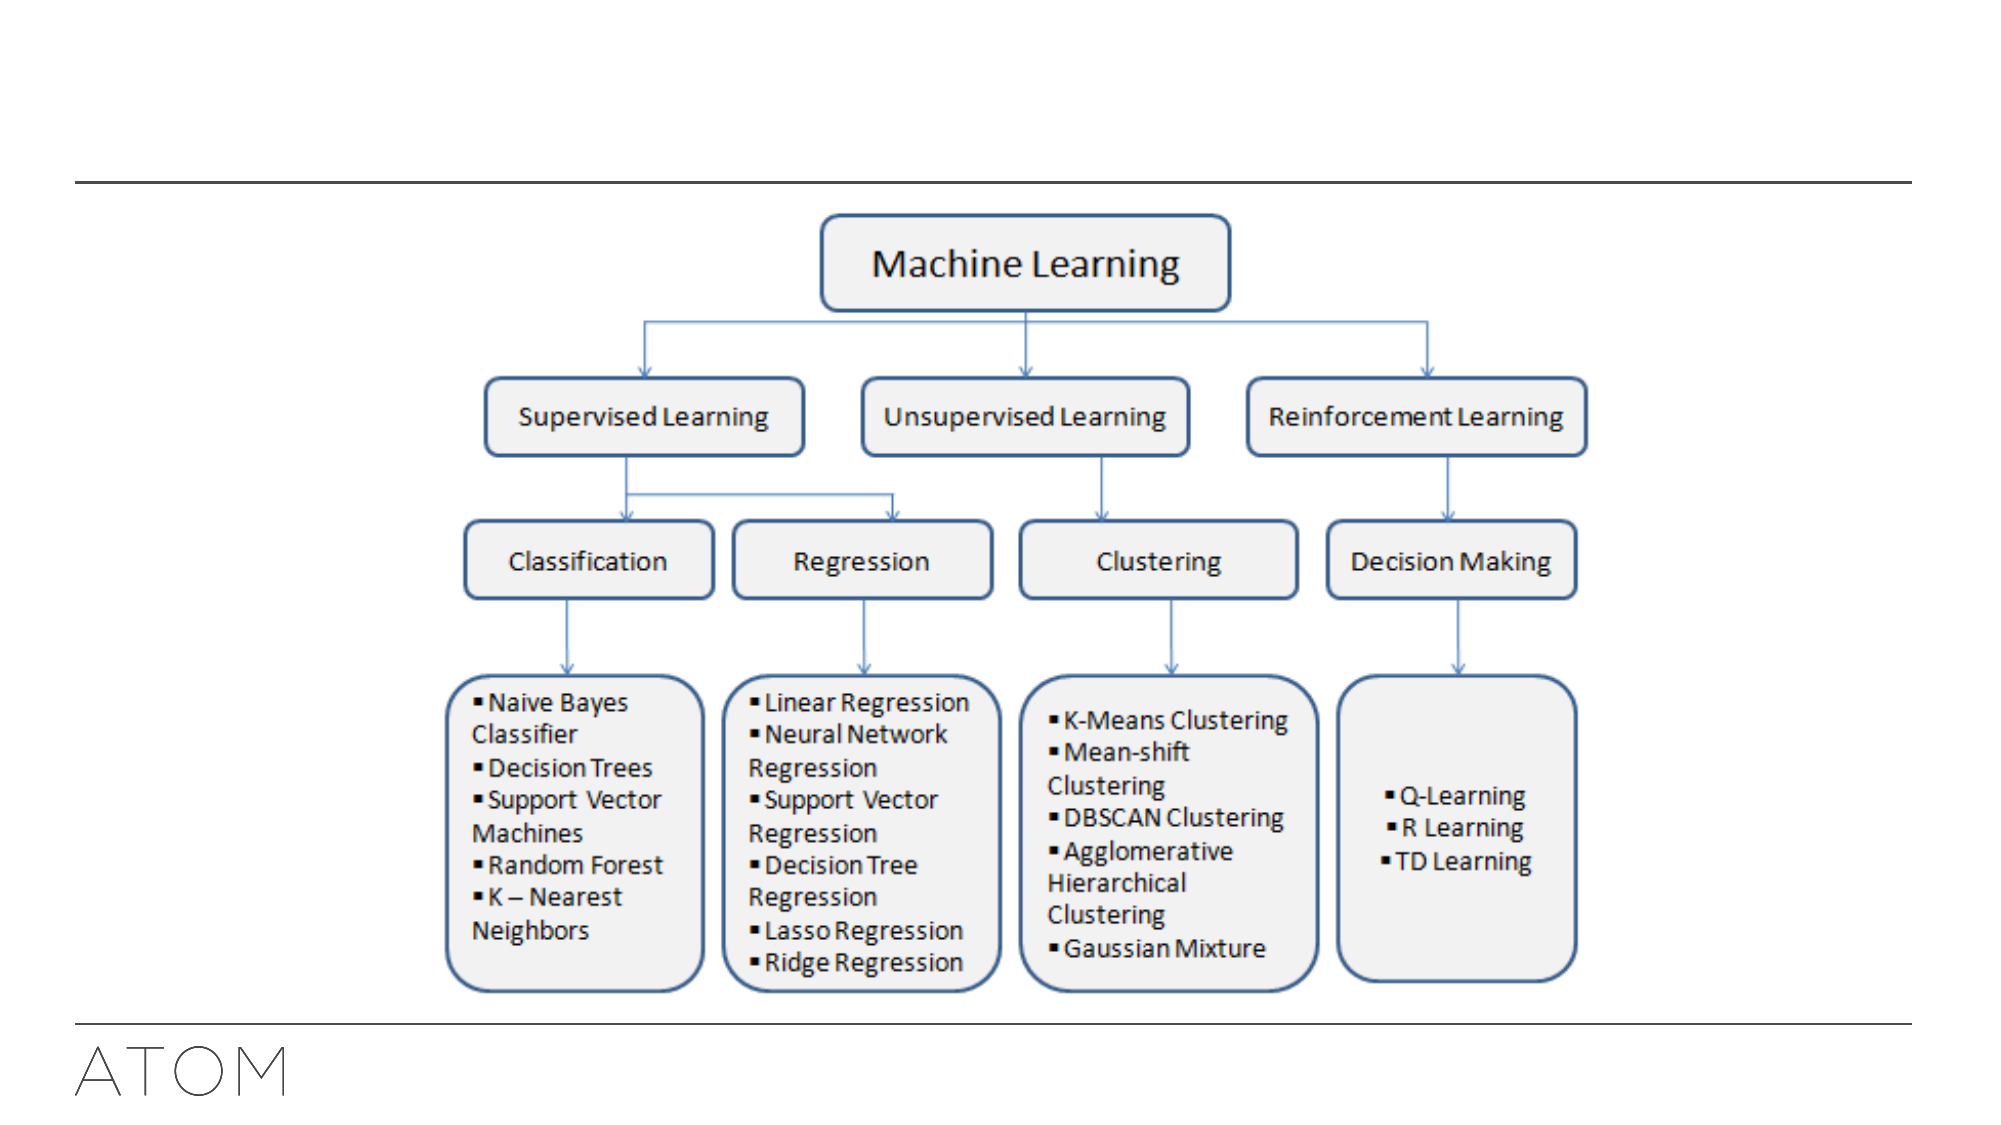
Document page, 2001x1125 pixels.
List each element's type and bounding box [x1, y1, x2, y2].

picture [75, 1046, 284, 1096]
picture [429, 201, 1607, 997]
